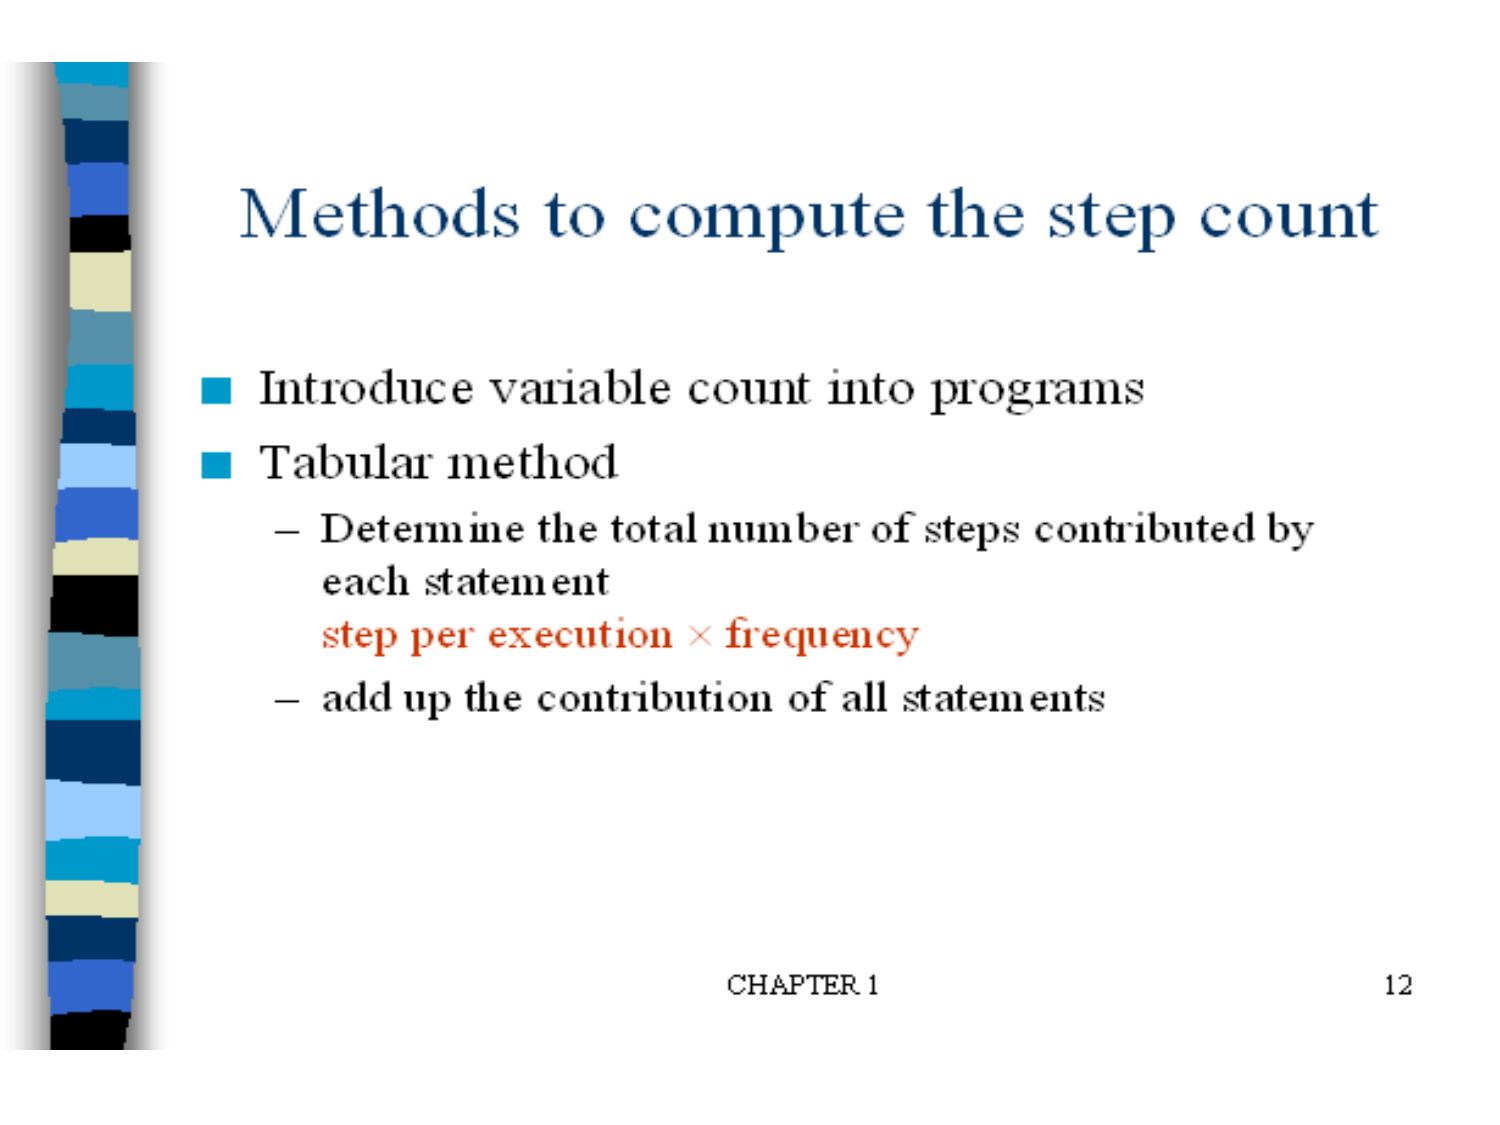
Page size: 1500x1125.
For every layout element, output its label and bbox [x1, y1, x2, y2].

picture [0, 62, 1463, 1051]
